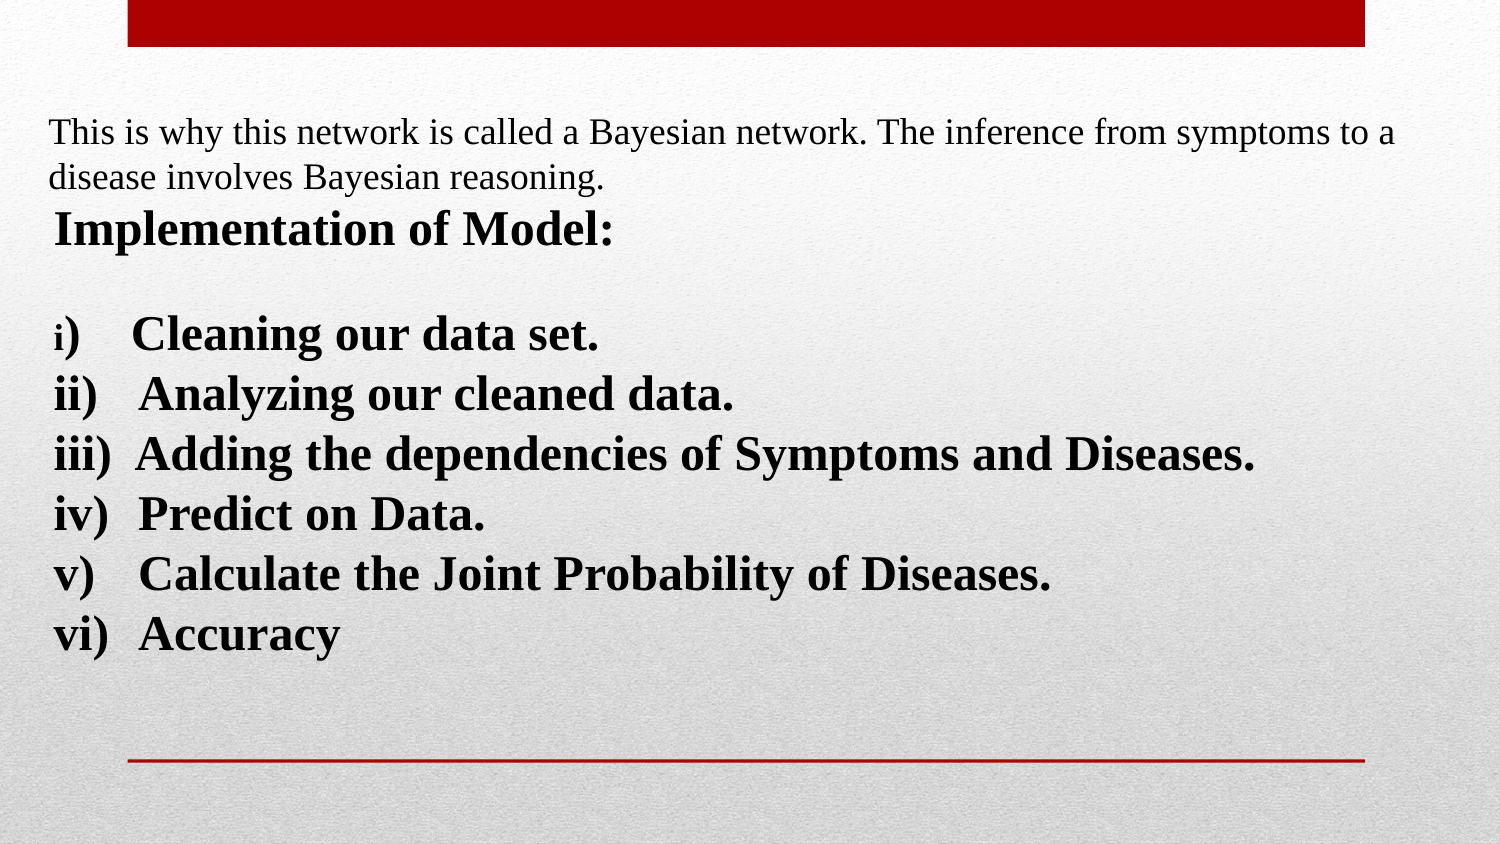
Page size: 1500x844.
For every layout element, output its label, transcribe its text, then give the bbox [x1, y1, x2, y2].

text_box This is why this network is called a Bayesian network. The inference from symptoms to a disease involves Bayesian reasoning. [33, 99, 1456, 205]
text_box Implementation of Model: i) Cleaning our data set. Analyzing our cleaned data. iii) Adding the dependencies of Symptoms and Diseases. Predict on Data. Calculate the Joint Probability of Diseases. Accuracy [38, 187, 1401, 844]
